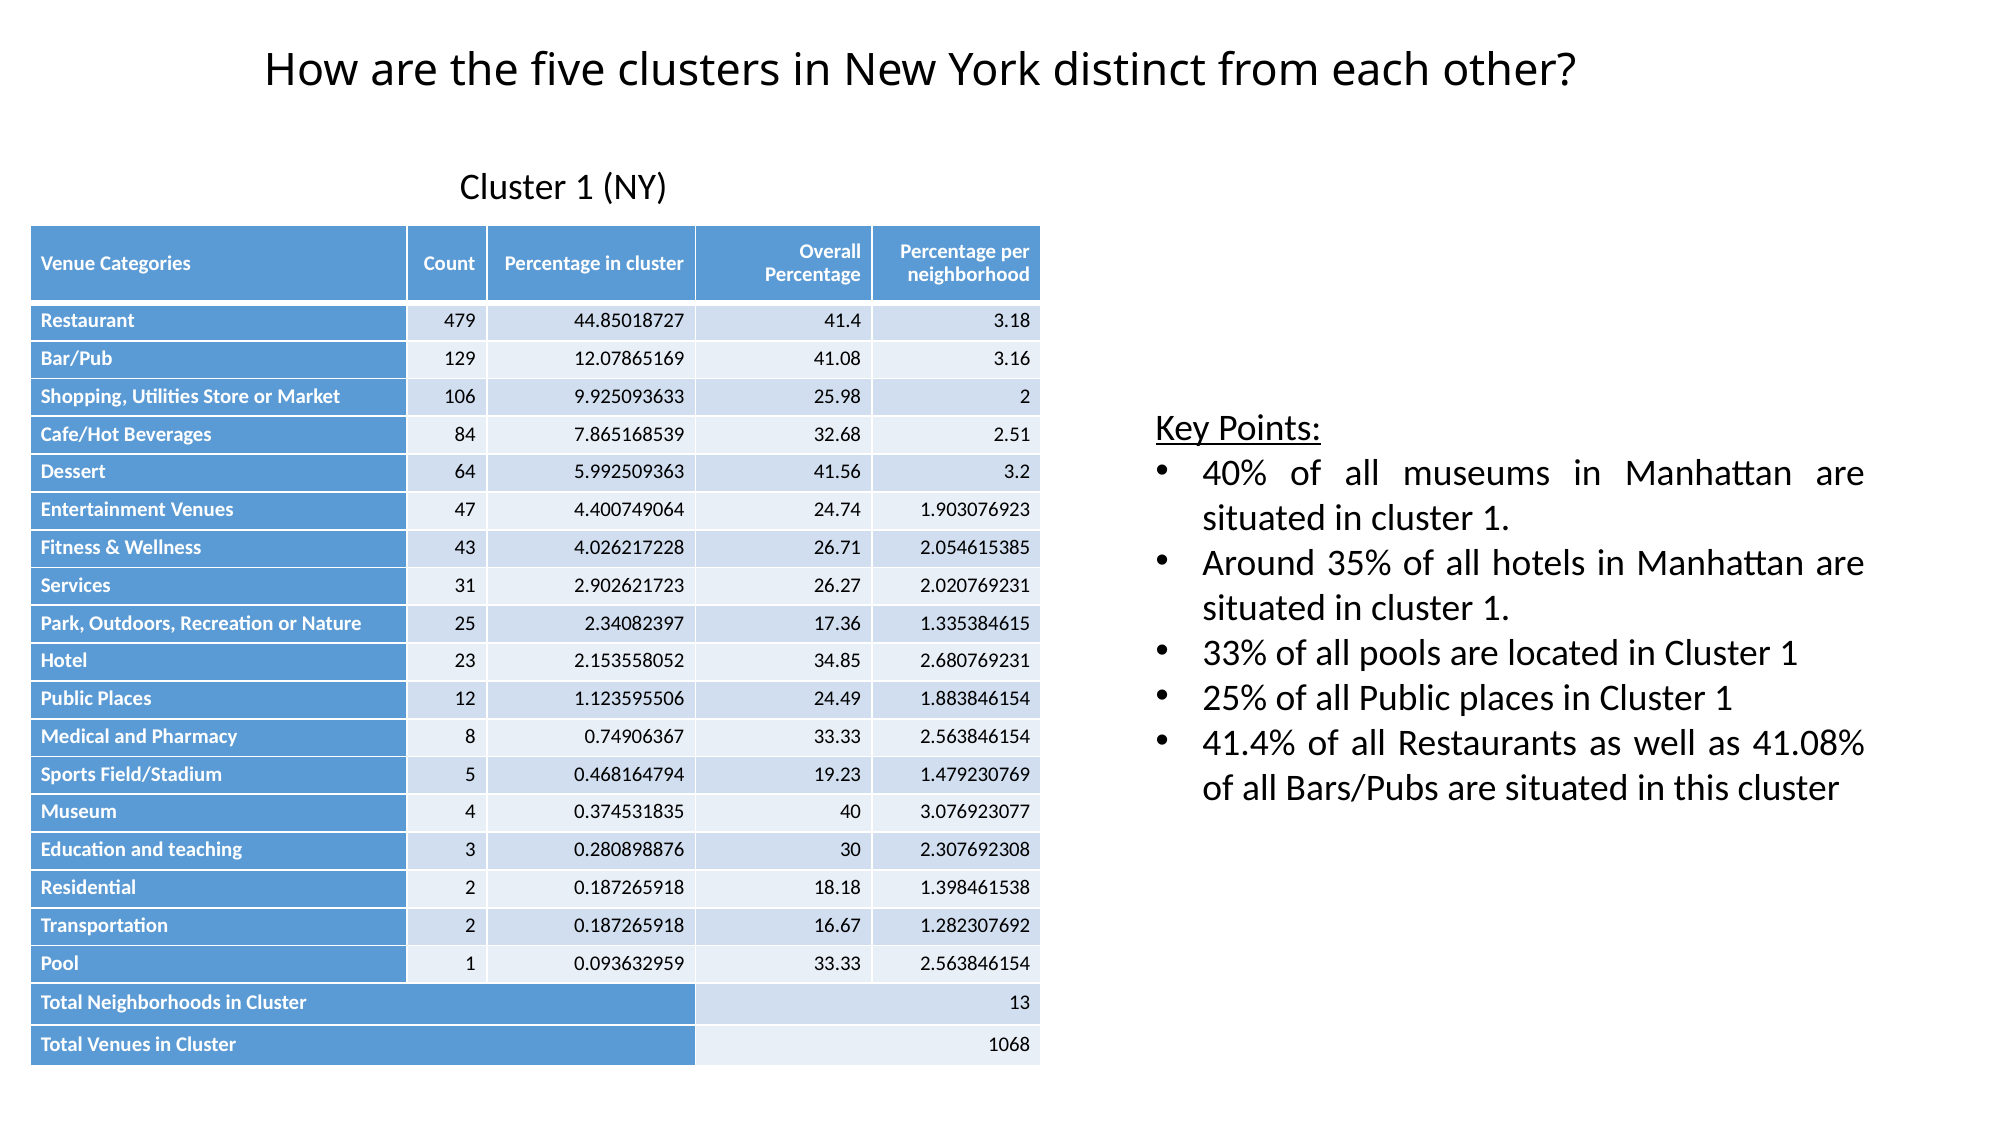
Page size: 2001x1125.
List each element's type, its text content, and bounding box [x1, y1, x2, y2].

table_cell 2.34082397 [488, 606, 695, 642]
table_header Percentage in cluster [488, 226, 695, 300]
table_cell 47 [408, 493, 486, 529]
table_cell 4.400749064 [488, 493, 695, 529]
table_cell 1 [408, 946, 486, 982]
table_cell 16.67 [696, 909, 871, 945]
table_cell 33.33 [696, 946, 871, 982]
table_cell 2 [873, 379, 1040, 415]
table_cell Hotel [31, 644, 406, 680]
table_cell 19.23 [696, 757, 871, 793]
table_cell 41.56 [696, 455, 871, 491]
table_cell 129 [408, 342, 486, 378]
table_header Overall Percentage [696, 226, 871, 300]
table_cell 0.187265918 [488, 871, 695, 907]
table_cell 41.4 [696, 306, 871, 340]
table_cell 2.563846154 [873, 946, 1040, 982]
table_cell Total Neighborhoods in Cluster [31, 984, 695, 1024]
table_cell 33.33 [696, 720, 871, 756]
table_cell 84 [408, 417, 486, 453]
table_cell Entertainment Venues [31, 493, 406, 529]
table_cell 1068 [696, 1026, 1040, 1065]
table_cell 43 [408, 531, 486, 567]
table_cell 24.49 [696, 682, 871, 718]
table_cell 2.020769231 [873, 568, 1040, 604]
table_cell 2.054615385 [873, 531, 1040, 567]
table_cell 106 [408, 379, 486, 415]
table_cell 12 [408, 682, 486, 718]
table_cell Public Places [31, 682, 406, 718]
table_cell Medical and Pharmacy [31, 720, 406, 756]
text_box Key Points: 40% of all museums in Manhattan are situated in cluster 1. Around 35% of all hotels in Manhattan are situated in cluster 1. 33% of all pools are located in Cluster 1 25% of all Public places in Cluster 1 41.4% of all Restaurants as well as 41.08% of all Bars/Pubs are situated in this cluster [1140, 395, 1881, 860]
table_cell 2.902621723 [488, 568, 695, 604]
table_cell 2.680769231 [873, 644, 1040, 680]
table_cell 5.992509363 [488, 455, 695, 491]
table_cell 18.18 [696, 871, 871, 907]
table_cell 5 [408, 757, 486, 793]
title How are the five clusters in New York distinct from each other? [249, 26, 1751, 117]
table_cell 4.026217228 [488, 531, 695, 567]
table_header Percentage per neighborhood [873, 226, 1040, 300]
table_cell 26.27 [696, 568, 871, 604]
table_cell Restaurant [31, 306, 406, 340]
table_cell 9.925093633 [488, 379, 695, 415]
table_cell 0.74906367 [488, 720, 695, 756]
table_cell Pool [31, 946, 406, 982]
table_cell 8 [408, 720, 486, 756]
table_header Venue Categories [31, 226, 406, 300]
table_cell Dessert [31, 455, 406, 491]
table_cell Museum [31, 795, 406, 831]
table_cell 0.093632959 [488, 946, 695, 982]
table_cell 41.08 [696, 342, 871, 378]
table_cell 3.16 [873, 342, 1040, 378]
table_cell Park, Outdoors, Recreation or Nature [31, 606, 406, 642]
table_cell 34.85 [696, 644, 871, 680]
table_cell 2.51 [873, 417, 1040, 453]
table_cell 4 [408, 795, 486, 831]
text_box Cluster 1 (NY) [445, 154, 683, 214]
table_cell 3.2 [873, 455, 1040, 491]
table_cell 1.282307692 [873, 909, 1040, 945]
table_cell 25.98 [696, 379, 871, 415]
table_cell Transportation [31, 909, 406, 945]
table_cell Fitness & Wellness [31, 531, 406, 567]
table_cell 0.468164794 [488, 757, 695, 793]
table_cell 13 [696, 984, 1040, 1024]
table_cell 1.883846154 [873, 682, 1040, 718]
table_cell 0.374531835 [488, 795, 695, 831]
table_cell Education and teaching [31, 833, 406, 869]
table_cell 24.74 [696, 493, 871, 529]
table_cell 1.123595506 [488, 682, 695, 718]
table_cell 17.36 [696, 606, 871, 642]
table_cell 2 [408, 909, 486, 945]
table_cell 3 [408, 833, 486, 869]
table_cell 3.18 [873, 306, 1040, 340]
table_cell 479 [408, 306, 486, 340]
table_cell Sports Field/Stadium [31, 757, 406, 793]
table_cell Cafe/Hot Beverages [31, 417, 406, 453]
table_cell 1.903076923 [873, 493, 1040, 529]
table_cell 0.187265918 [488, 909, 695, 945]
table_header Count [408, 226, 486, 300]
table_cell Services [31, 568, 406, 604]
table_cell 1.335384615 [873, 606, 1040, 642]
table_cell 40 [696, 795, 871, 831]
table_cell 23 [408, 644, 486, 680]
table_cell 64 [408, 455, 486, 491]
table_cell 30 [696, 833, 871, 869]
table_cell Bar/Pub [31, 342, 406, 378]
table_cell 2 [408, 871, 486, 907]
table_cell 26.71 [696, 531, 871, 567]
table_cell 2.563846154 [873, 720, 1040, 756]
table_cell 12.07865169 [488, 342, 695, 378]
table_cell Total Venues in Cluster [31, 1026, 695, 1065]
table_cell 0.280898876 [488, 833, 695, 869]
table_cell Shopping, Utilities Store or Market [31, 379, 406, 415]
table_cell 31 [408, 568, 486, 604]
table_cell 3.076923077 [873, 795, 1040, 831]
table_cell 7.865168539 [488, 417, 695, 453]
table_cell 1.479230769 [873, 757, 1040, 793]
table_cell 44.85018727 [488, 306, 695, 340]
table_cell 32.68 [696, 417, 871, 453]
table_cell 25 [408, 606, 486, 642]
table_cell Residential [31, 871, 406, 907]
table_cell 1.398461538 [873, 871, 1040, 907]
table_cell 2.307692308 [873, 833, 1040, 869]
table_cell 2.153558052 [488, 644, 695, 680]
